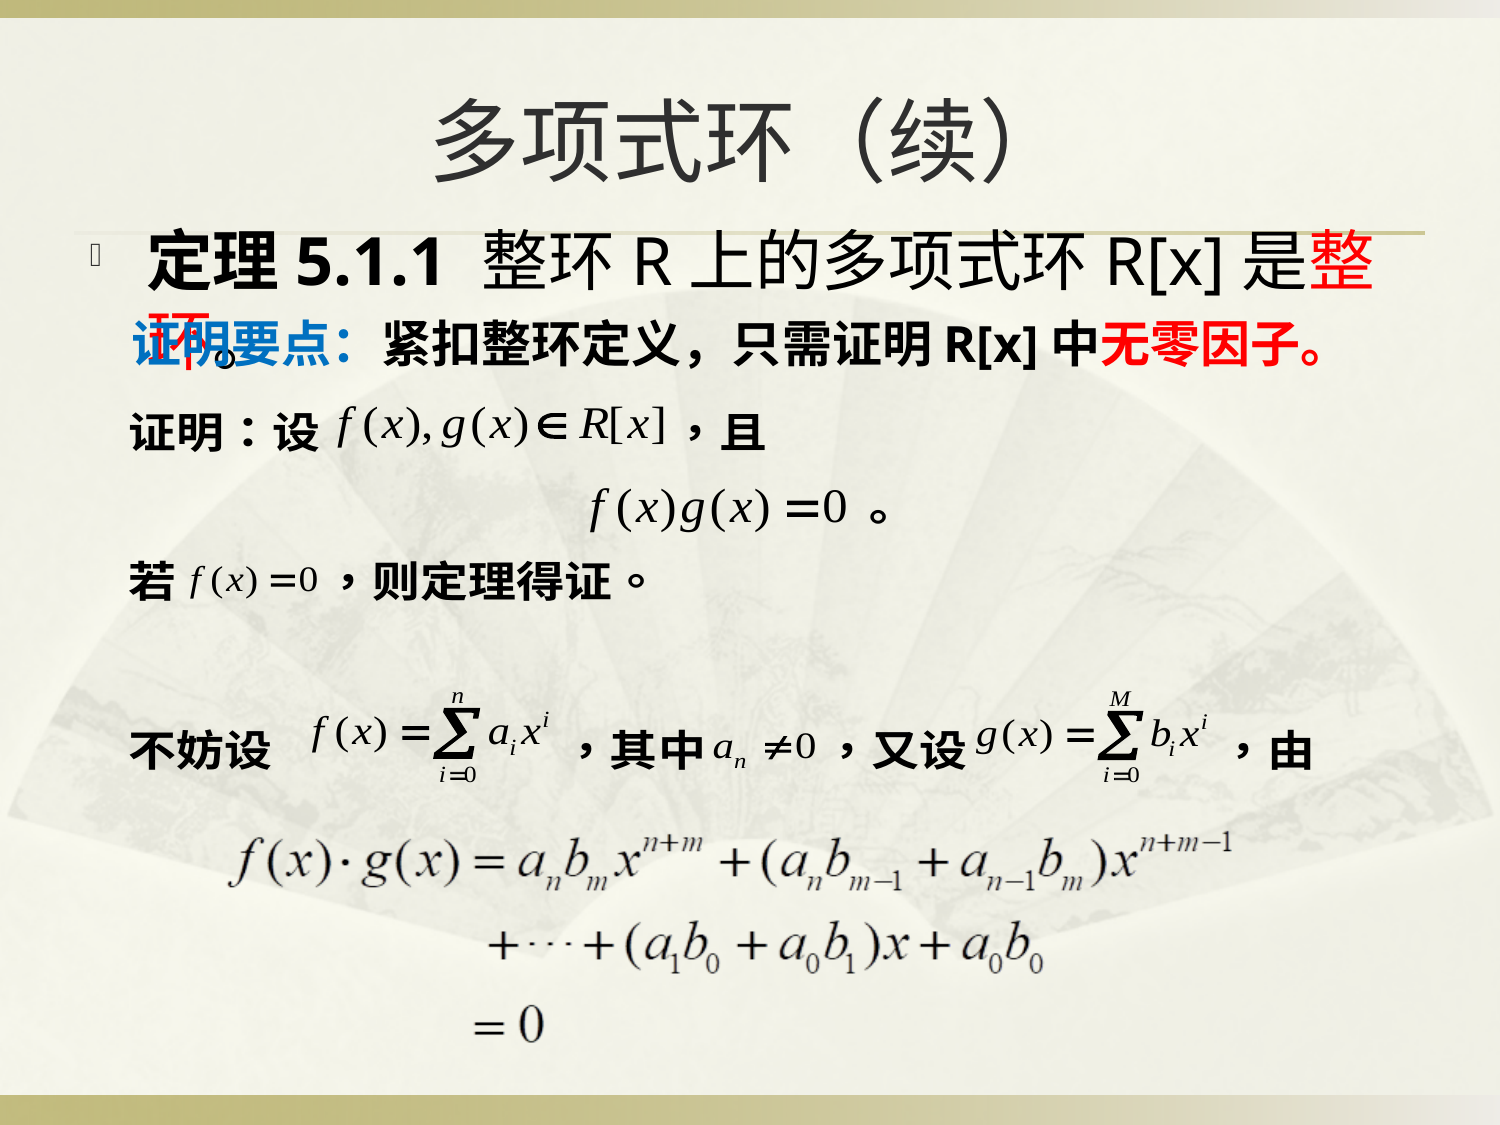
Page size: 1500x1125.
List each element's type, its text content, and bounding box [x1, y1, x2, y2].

list 定理5.1.1 整环R上的多项式环R[x]是整环。 [75, 210, 1425, 312]
title 多项式环（续） [75, 45, 1425, 210]
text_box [128, 386, 1351, 861]
picture [218, 814, 1247, 1058]
text_box 证明要点：紧扣整环定义，只需证明R[x]中无零因子。 [117, 304, 1348, 380]
